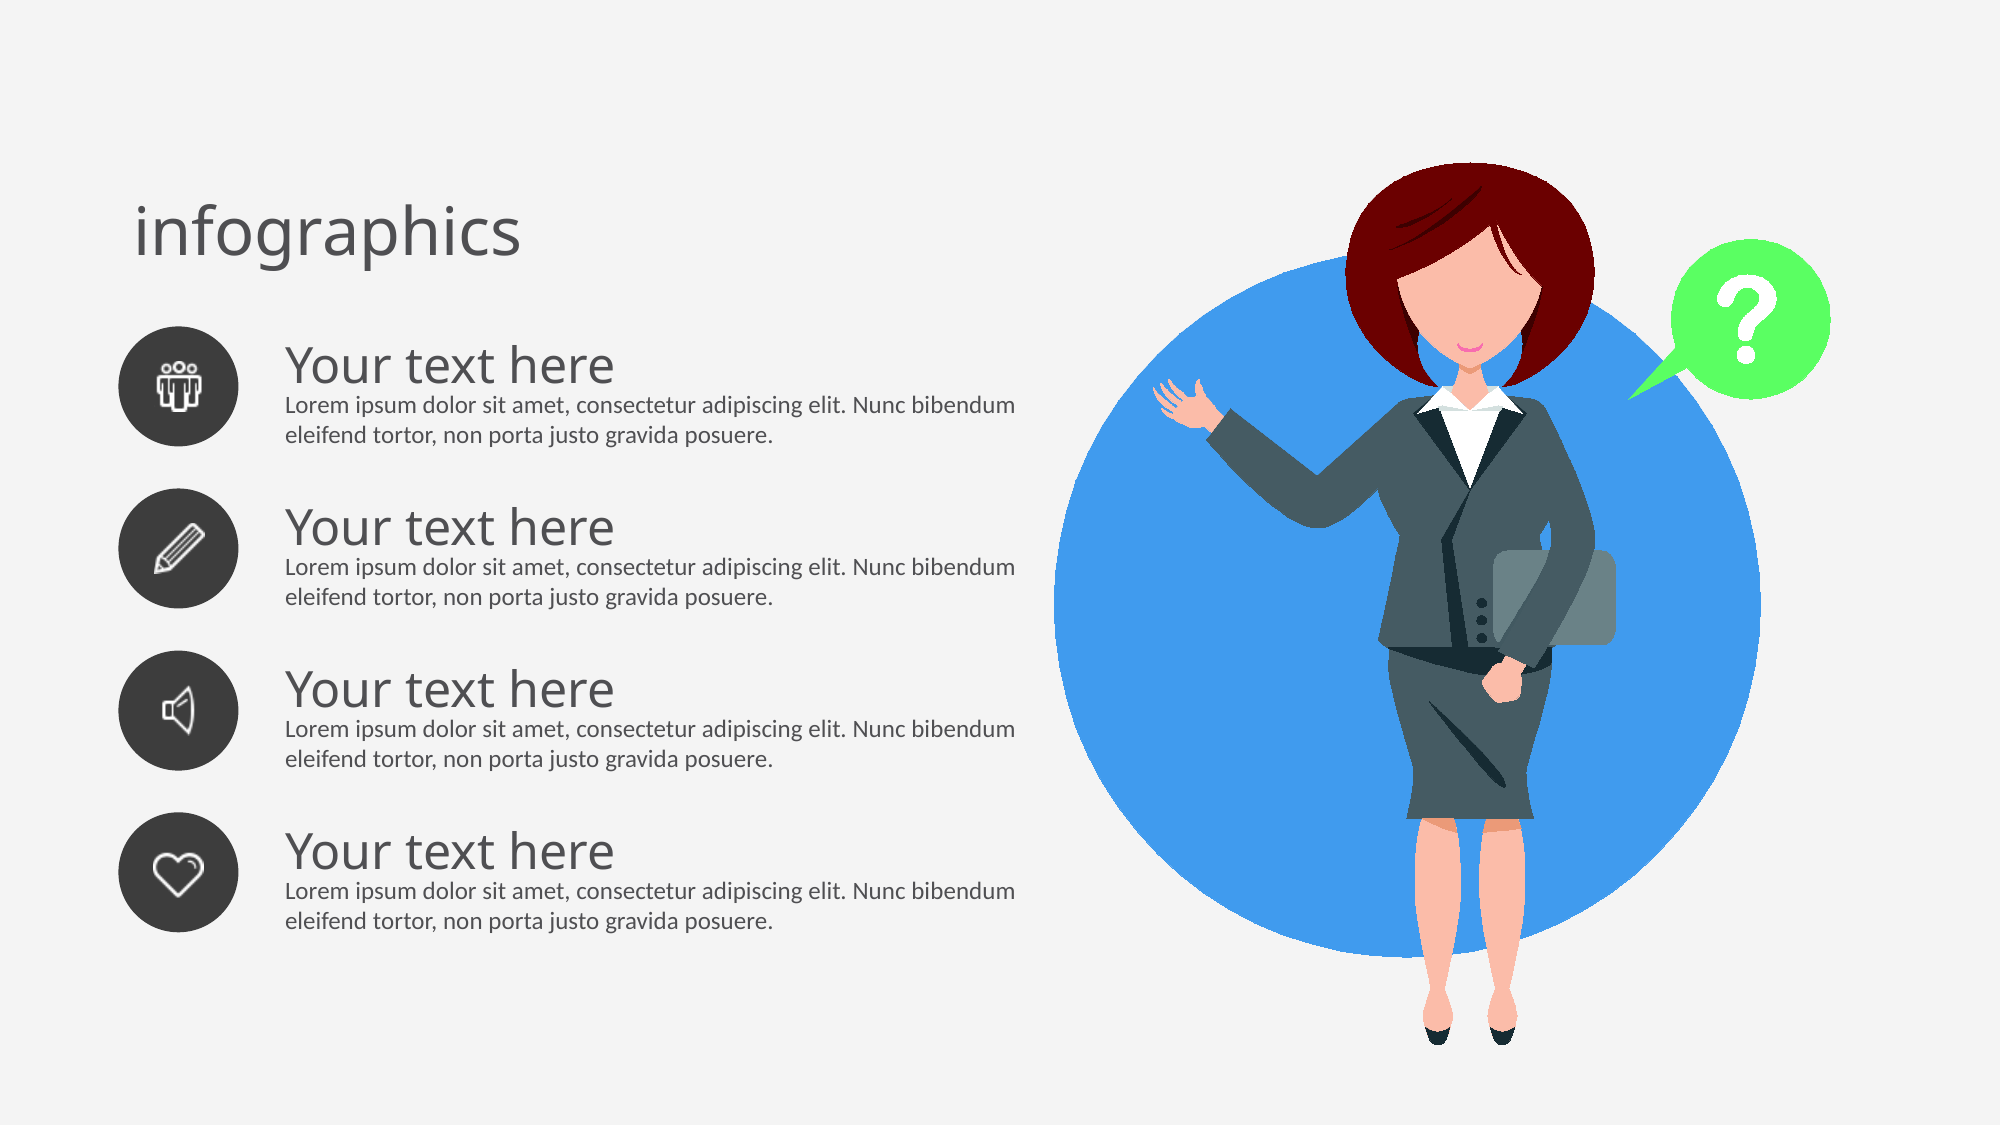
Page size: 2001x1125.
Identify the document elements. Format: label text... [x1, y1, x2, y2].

text_box Lorem ipsum dolor sit amet, consectetur adipiscing elit. Nunc bibendum eleifend tortor, non porta justo gravida posuere. [270, 564, 494, 618]
text_box Your text here [270, 326, 494, 402]
text_box Your text here [270, 812, 494, 888]
text_box [117, 649, 240, 772]
text_box [117, 487, 240, 610]
text_box Lorem ipsum dolor sit amet, consectetur adipiscing elit. Nunc bibendum eleifend tortor, non porta justo gravida posuere. [270, 726, 494, 780]
text_box Lorem ipsum dolor sit amet, consectetur adipiscing elit. Nunc bibendum eleifend tortor, non porta justo gravida posuere. [270, 402, 494, 456]
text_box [494, 41, 2000, 1125]
picture [154, 361, 205, 412]
text_box Your text here [270, 650, 494, 726]
text_box Lorem ipsum dolor sit amet, consectetur adipiscing elit. Nunc bibendum eleifend tortor, non porta justo gravida posuere. [270, 888, 494, 942]
text_box Your text here [270, 488, 494, 564]
text_box infographics [118, 181, 494, 277]
picture [153, 850, 204, 901]
text_box [117, 811, 240, 934]
picture [153, 685, 204, 736]
text_box [117, 325, 240, 448]
picture [154, 523, 205, 574]
